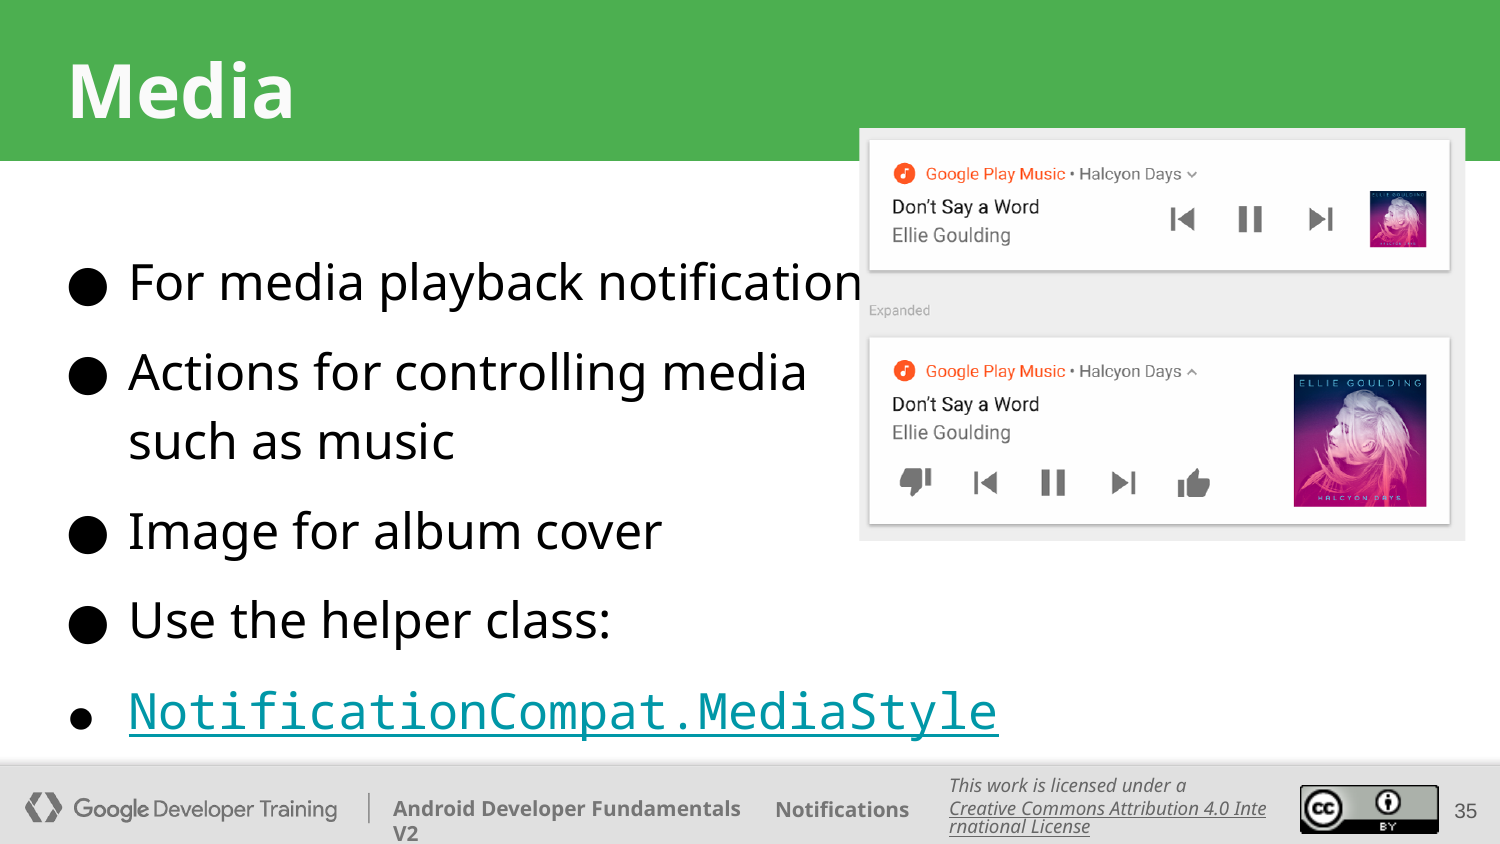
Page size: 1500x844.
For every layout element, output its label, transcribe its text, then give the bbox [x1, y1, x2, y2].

list For media playback notifications. Actions for controlling media such as music Image for album cover Use the helper class: NotificationCompat.MediaStyle [38, 226, 1032, 686]
title Media [51, 28, 1449, 122]
slide_number ‹#› [1402, 777, 1493, 842]
picture [0, 128, 1500, 844]
